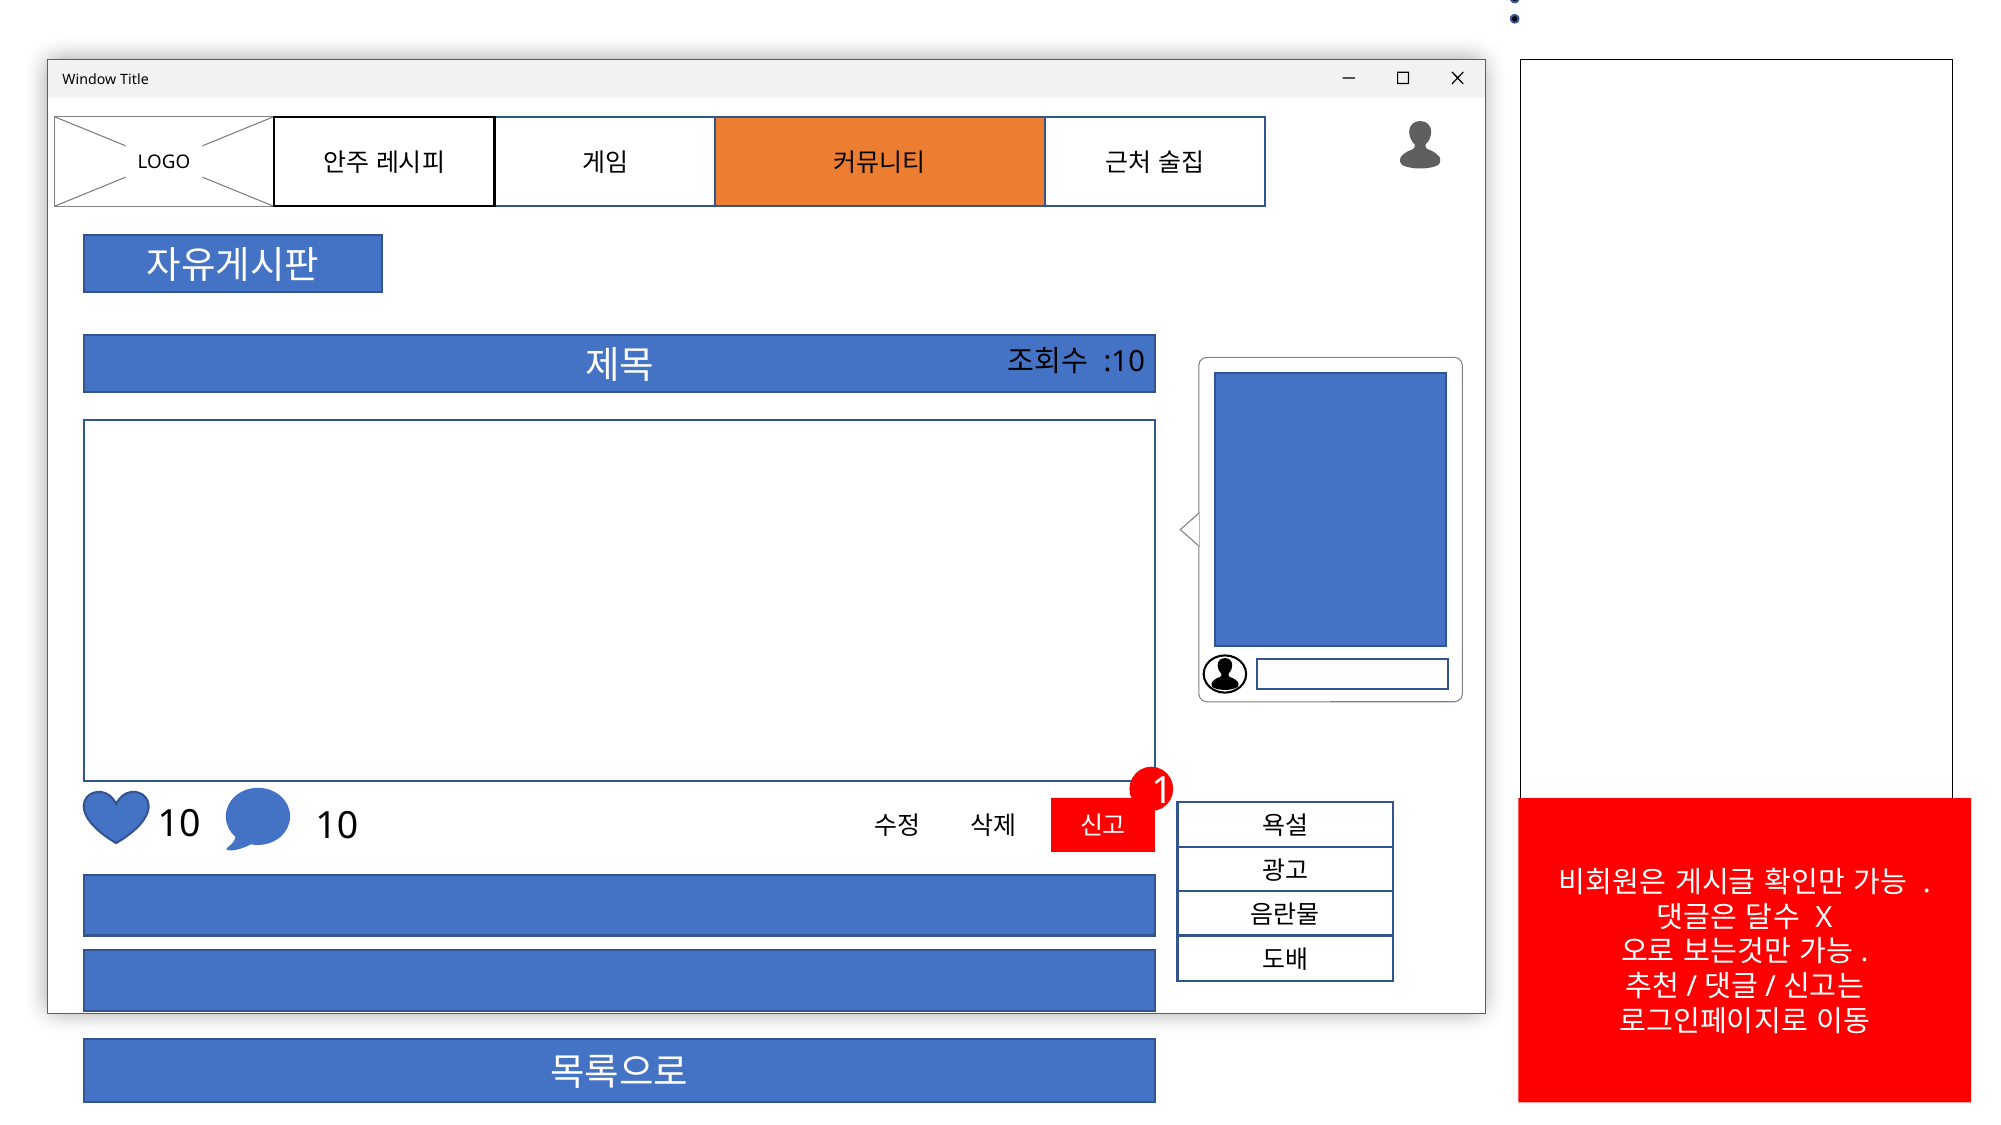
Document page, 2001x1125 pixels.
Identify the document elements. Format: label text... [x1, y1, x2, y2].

text_box 욕설 [1176, 801, 1394, 846]
text_box 10 [142, 791, 216, 851]
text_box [1510, 0, 1519, 23]
text_box [83, 874, 1156, 937]
text_box 조회수 :10 [992, 334, 1160, 385]
text_box [83, 949, 1156, 1012]
text_box [225, 787, 291, 851]
text_box 자유게시판 [83, 234, 383, 293]
text_box 도배 [1176, 935, 1394, 982]
text_box 광고 [1176, 846, 1394, 890]
text_box 목록으로 [83, 1038, 1156, 1103]
text_box 비회원은 게시글 확인만 가능 . 댓글은 달수 X 오로 보는것만 가능. 추천/댓글/신고는 로그인페이지로 이동 [1517, 797, 1972, 1103]
text_box [1400, 121, 1441, 169]
text_box 게임 [496, 116, 714, 207]
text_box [54, 116, 274, 207]
text_box 수정 [844, 797, 950, 853]
text_box 제목 [83, 334, 1156, 393]
text_box 신고 [1050, 797, 1156, 853]
text_box 10 [300, 793, 374, 854]
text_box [1180, 357, 1463, 702]
text_box 음란물 [1176, 890, 1394, 935]
text_box [82, 790, 142, 845]
text_box 1 [1129, 766, 1174, 812]
text_box 근처 술집 [1044, 116, 1266, 207]
text_box 커뮤니티 [714, 116, 1044, 207]
text_box 안주 레시피 [274, 116, 496, 207]
text_box [83, 419, 1156, 782]
text_box 삭제 [950, 797, 1047, 853]
